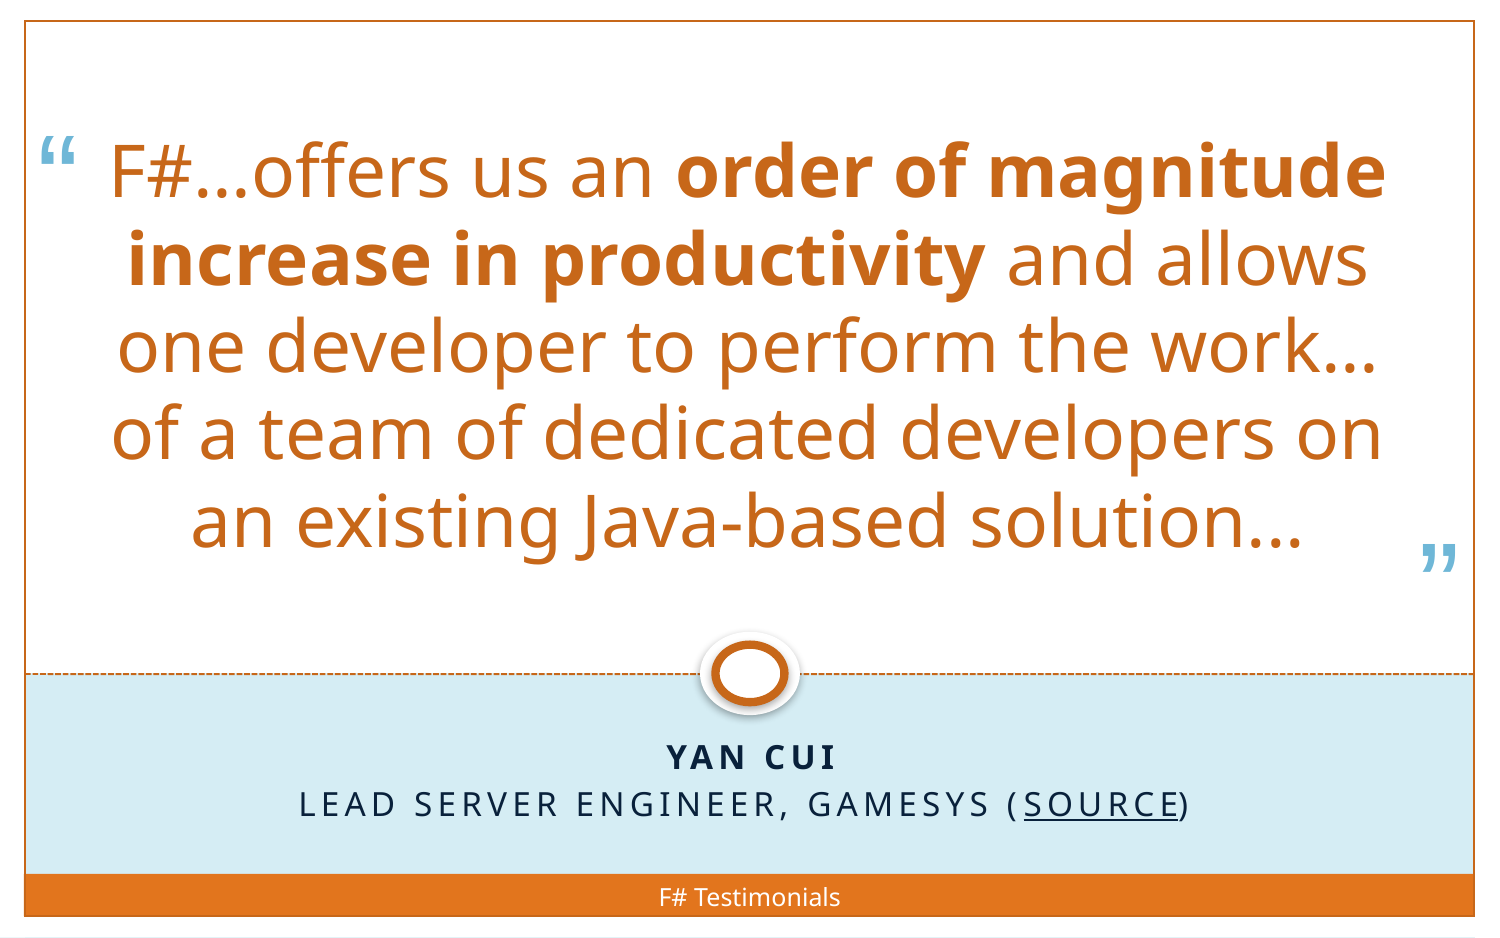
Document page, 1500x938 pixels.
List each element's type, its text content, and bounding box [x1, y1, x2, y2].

footer F# Testimonials [0, 875, 1500, 919]
title F#…offers us an order of magnitude increase in productivity and allows one developer to perform the work…of a team of dedicated developers on an existing Java-based solution... [73, 82, 1423, 604]
subtitle Yan Cui Lead server Engineer, Gamesys (source) [225, 728, 1276, 841]
